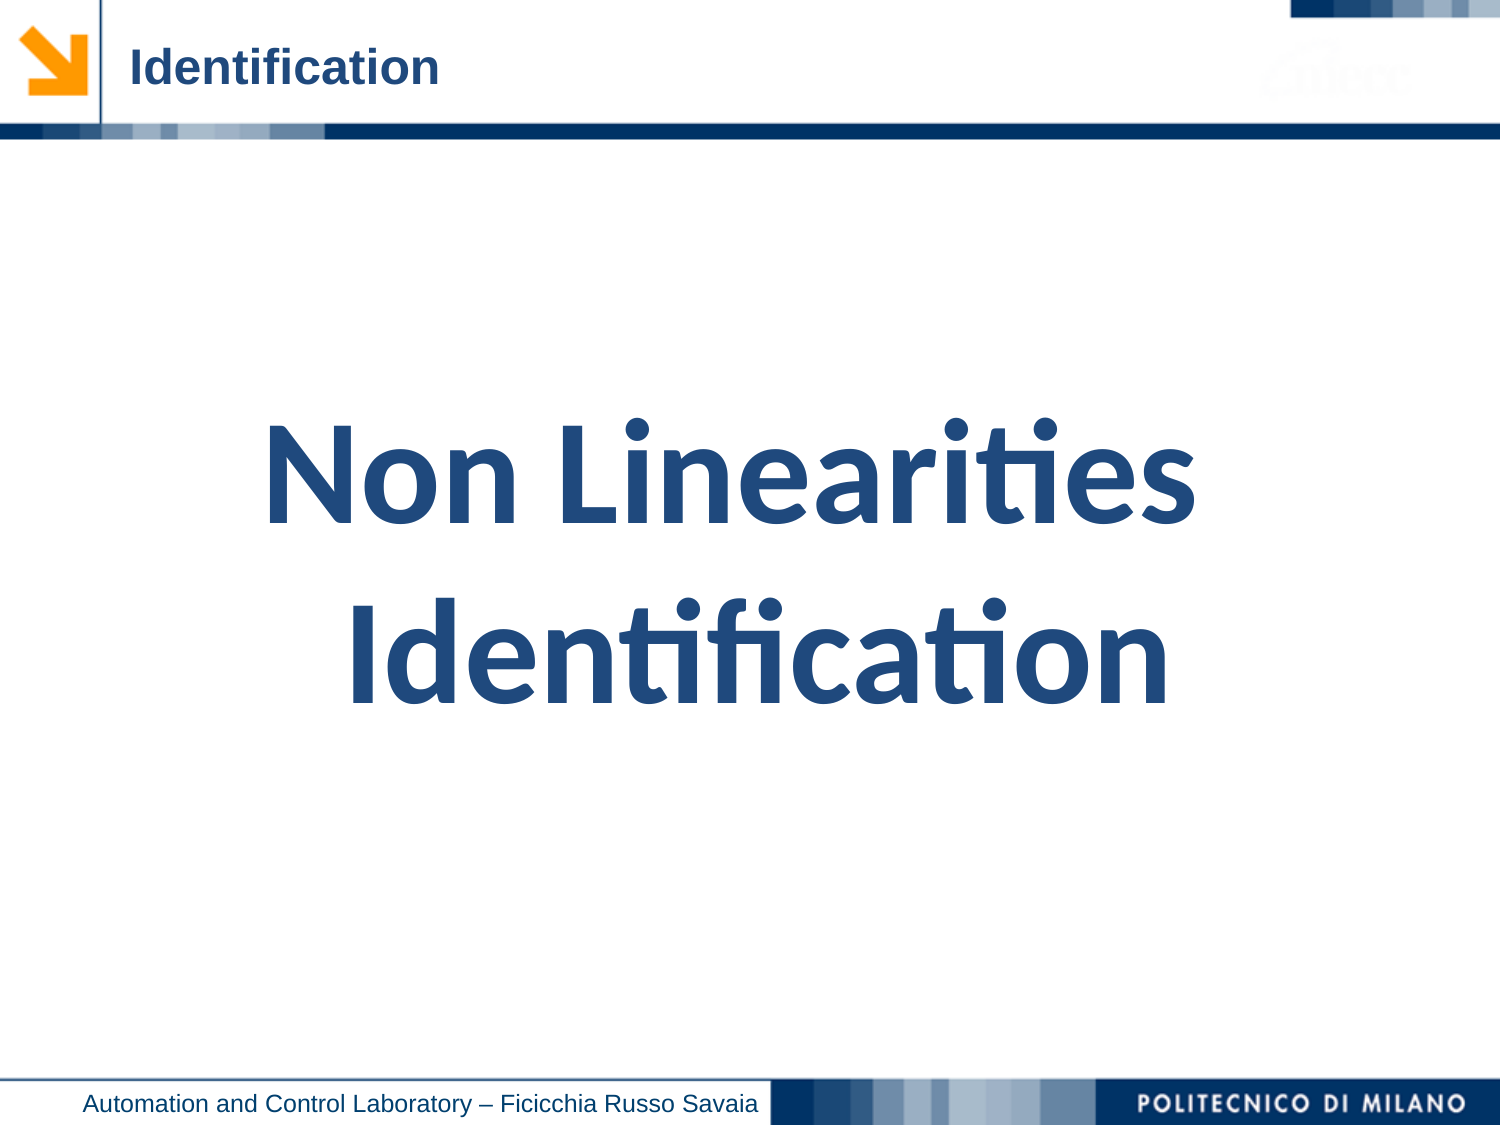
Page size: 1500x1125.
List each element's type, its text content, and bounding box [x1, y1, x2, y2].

list Non Linearities Identification [151, 366, 1310, 738]
picture [0, 0, 1500, 1125]
list Identification [114, 26, 1273, 111]
